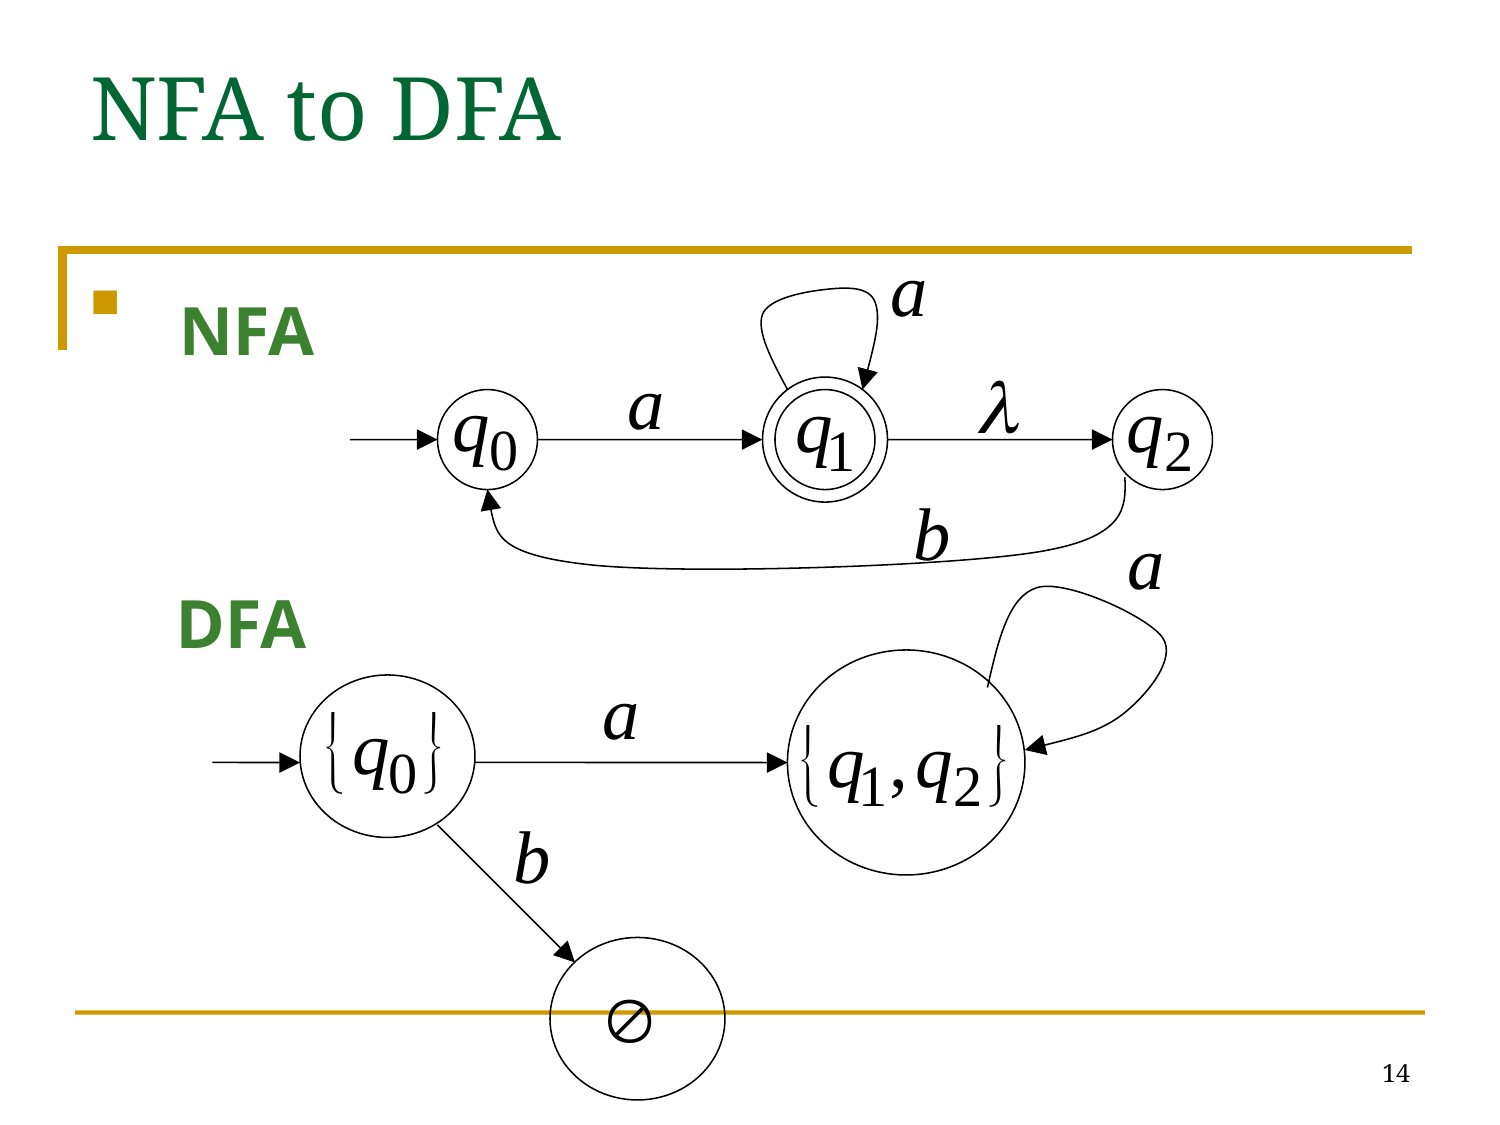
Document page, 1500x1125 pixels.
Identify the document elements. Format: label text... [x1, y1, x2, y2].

title NFA to DFA [75, 45, 1425, 233]
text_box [159, 276, 1213, 576]
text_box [799, 724, 1017, 811]
text_box [987, 586, 1167, 756]
list [75, 262, 1425, 1006]
text_box [803, 819, 1009, 875]
text_box [549, 937, 725, 1100]
text_box [300, 674, 475, 838]
text_box [212, 752, 301, 773]
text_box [599, 987, 665, 1051]
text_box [324, 712, 452, 800]
text_box [437, 824, 575, 963]
text_box [474, 752, 788, 773]
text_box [1124, 549, 1169, 596]
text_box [599, 699, 644, 746]
text_box [787, 649, 1008, 800]
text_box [512, 824, 555, 890]
slide_number 14 [1074, 1023, 1426, 1100]
text_box DFA [160, 583, 322, 670]
